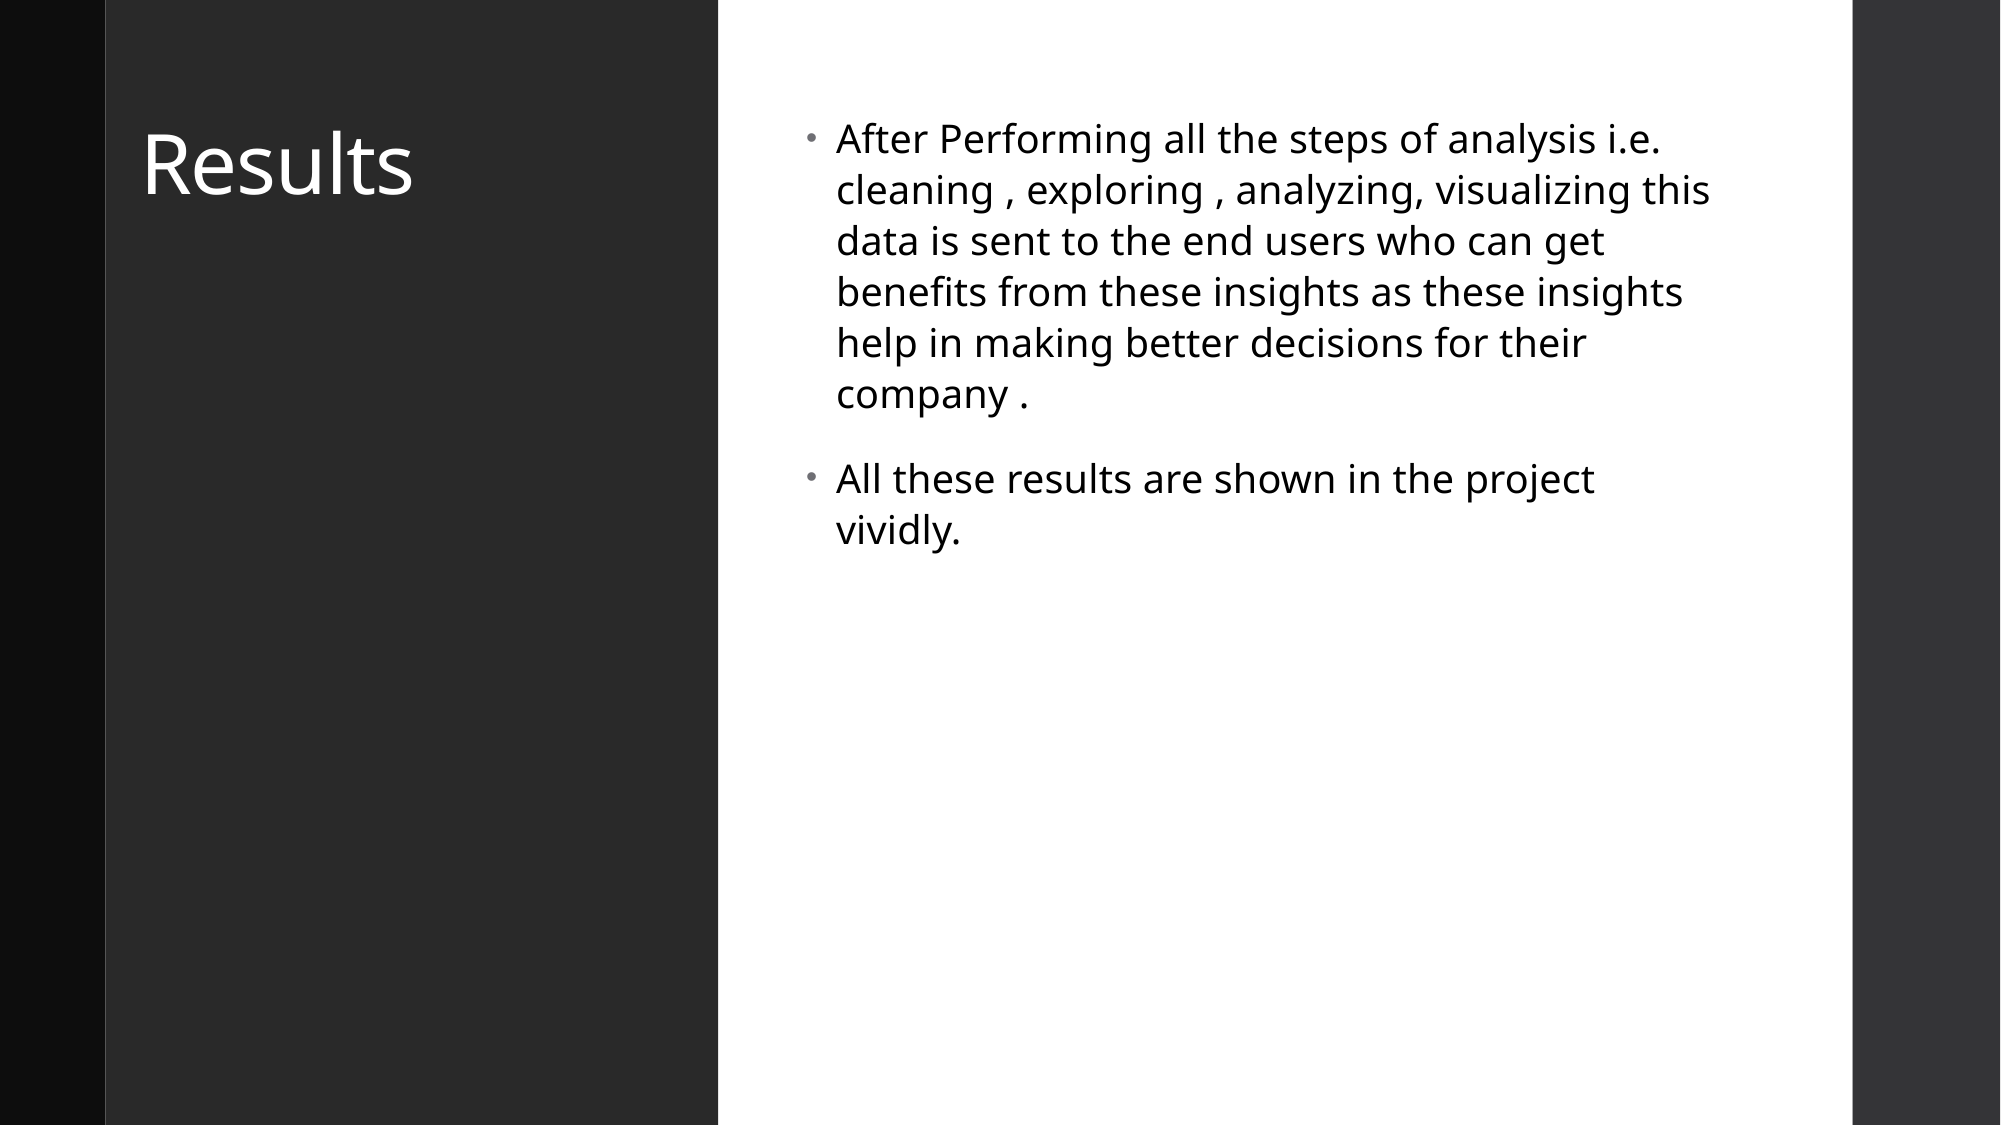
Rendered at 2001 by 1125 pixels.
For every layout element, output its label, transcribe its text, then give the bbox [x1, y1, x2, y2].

text_box [104, 0, 717, 1125]
text_box [717, 0, 1854, 1125]
text_box [0, 0, 104, 1125]
list After Performing all the steps of analysis i.e. cleaning , exploring , analyzing, visualizing this data is sent to the end users who can get benefits from these insights as these insights help in making better decisions for their company . All these results are shown in the project vividly. [790, 105, 1747, 1020]
title Results [125, 105, 699, 1091]
